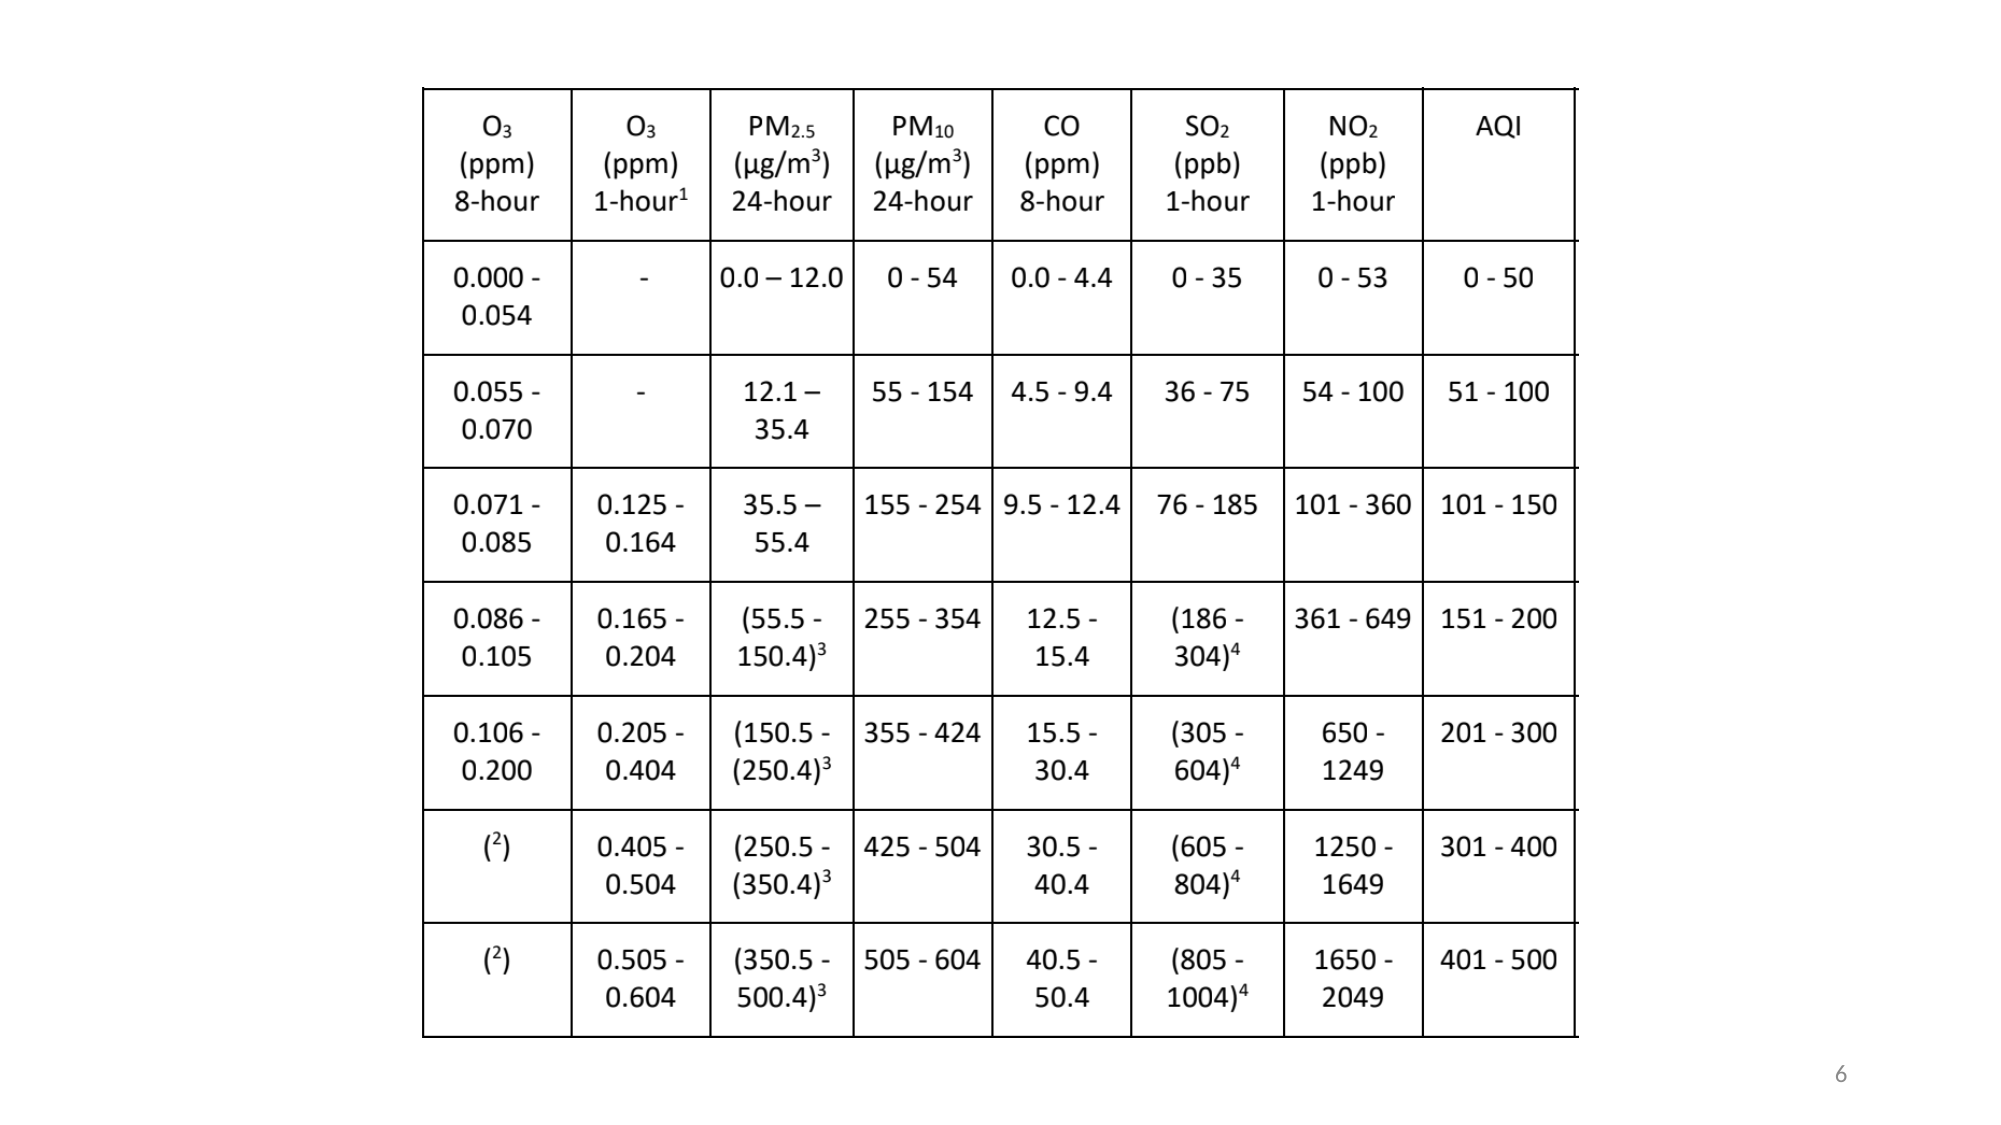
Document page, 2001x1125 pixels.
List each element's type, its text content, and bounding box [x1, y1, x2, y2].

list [421, 87, 1579, 1038]
slide_number 6 [1412, 1042, 1863, 1103]
